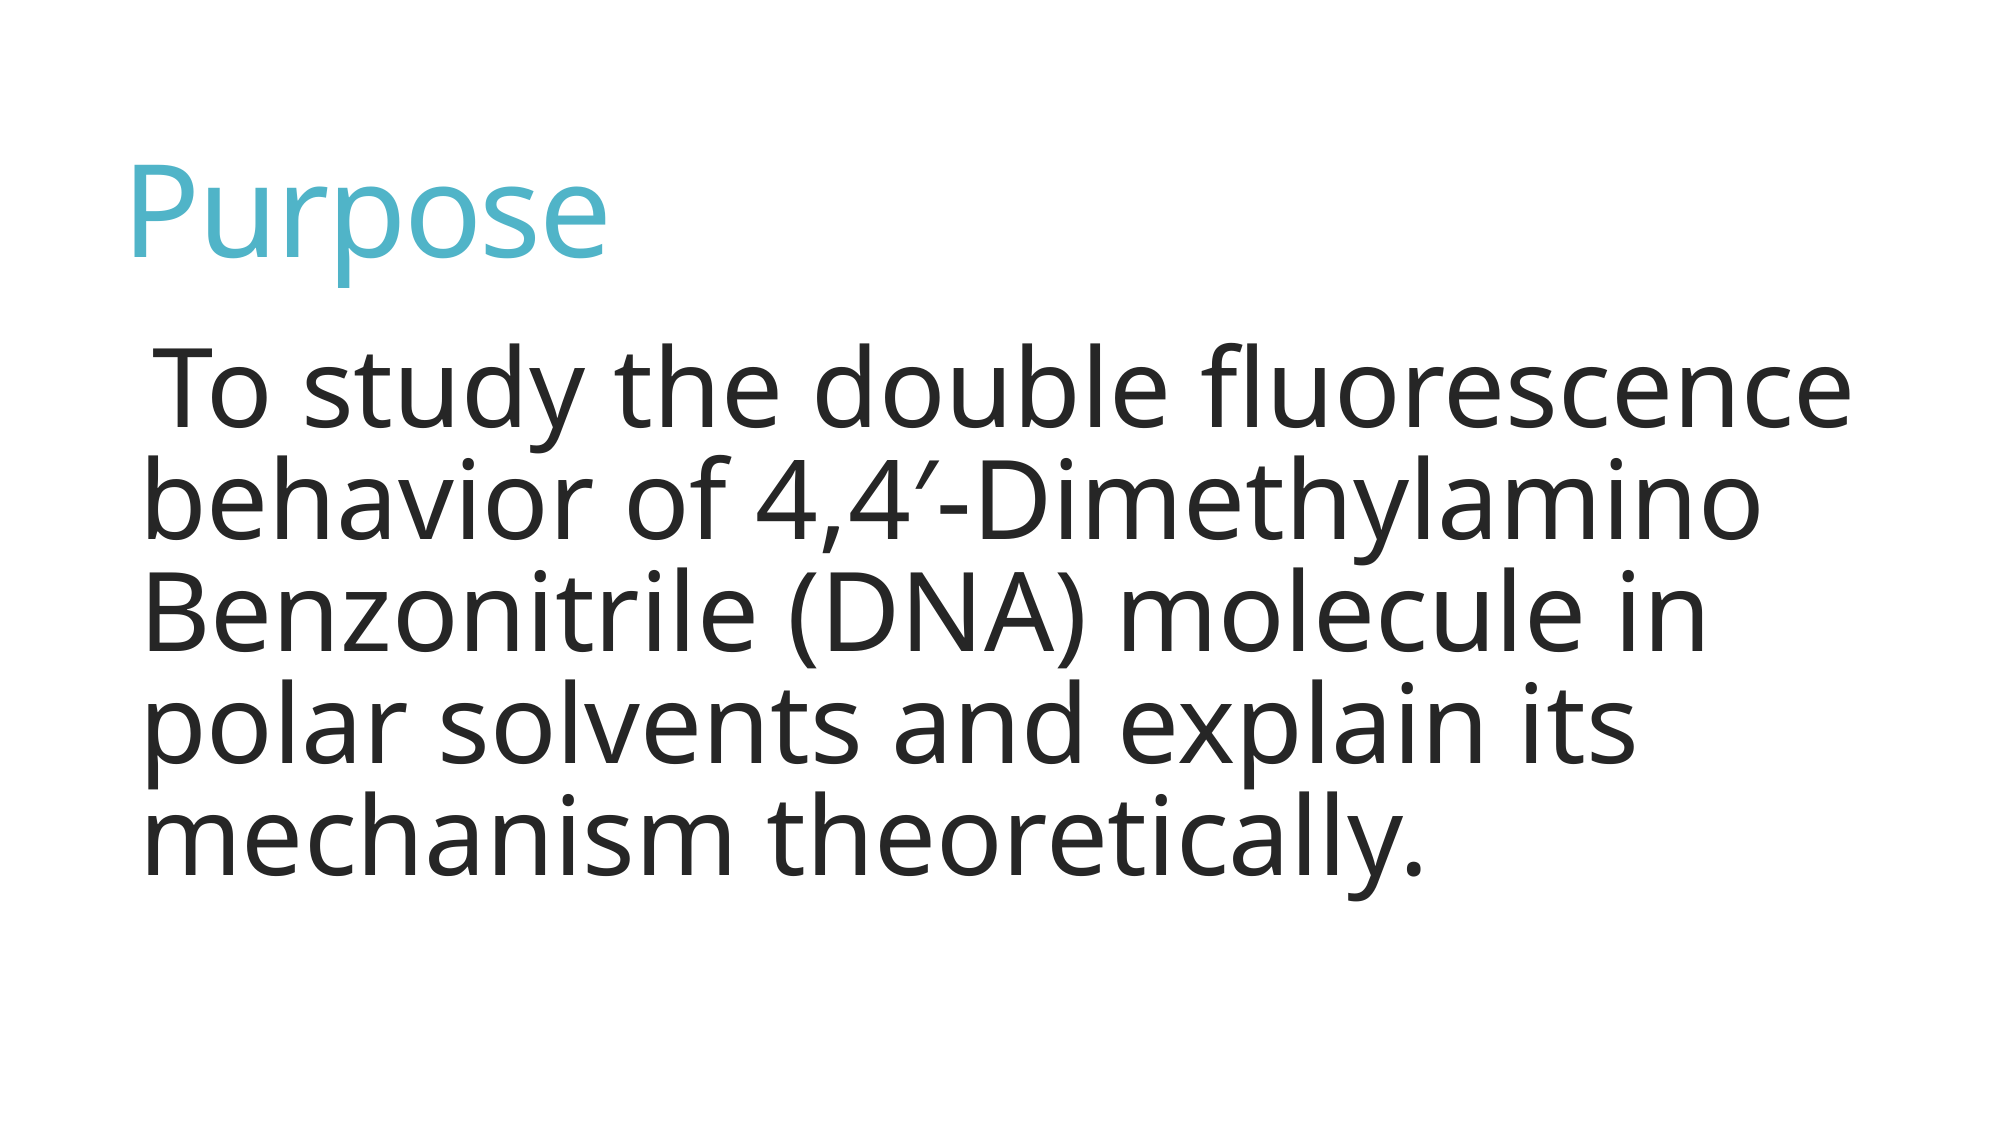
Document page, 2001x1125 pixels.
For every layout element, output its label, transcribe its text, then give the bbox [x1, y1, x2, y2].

list To study the double fluorescence behavior of 4,4′-Dimethylamino Benzonitrile (DNA) molecule in polar solvents and explain its mechanism theoretically. [111, 329, 1876, 948]
title Purpose [107, 81, 1875, 354]
